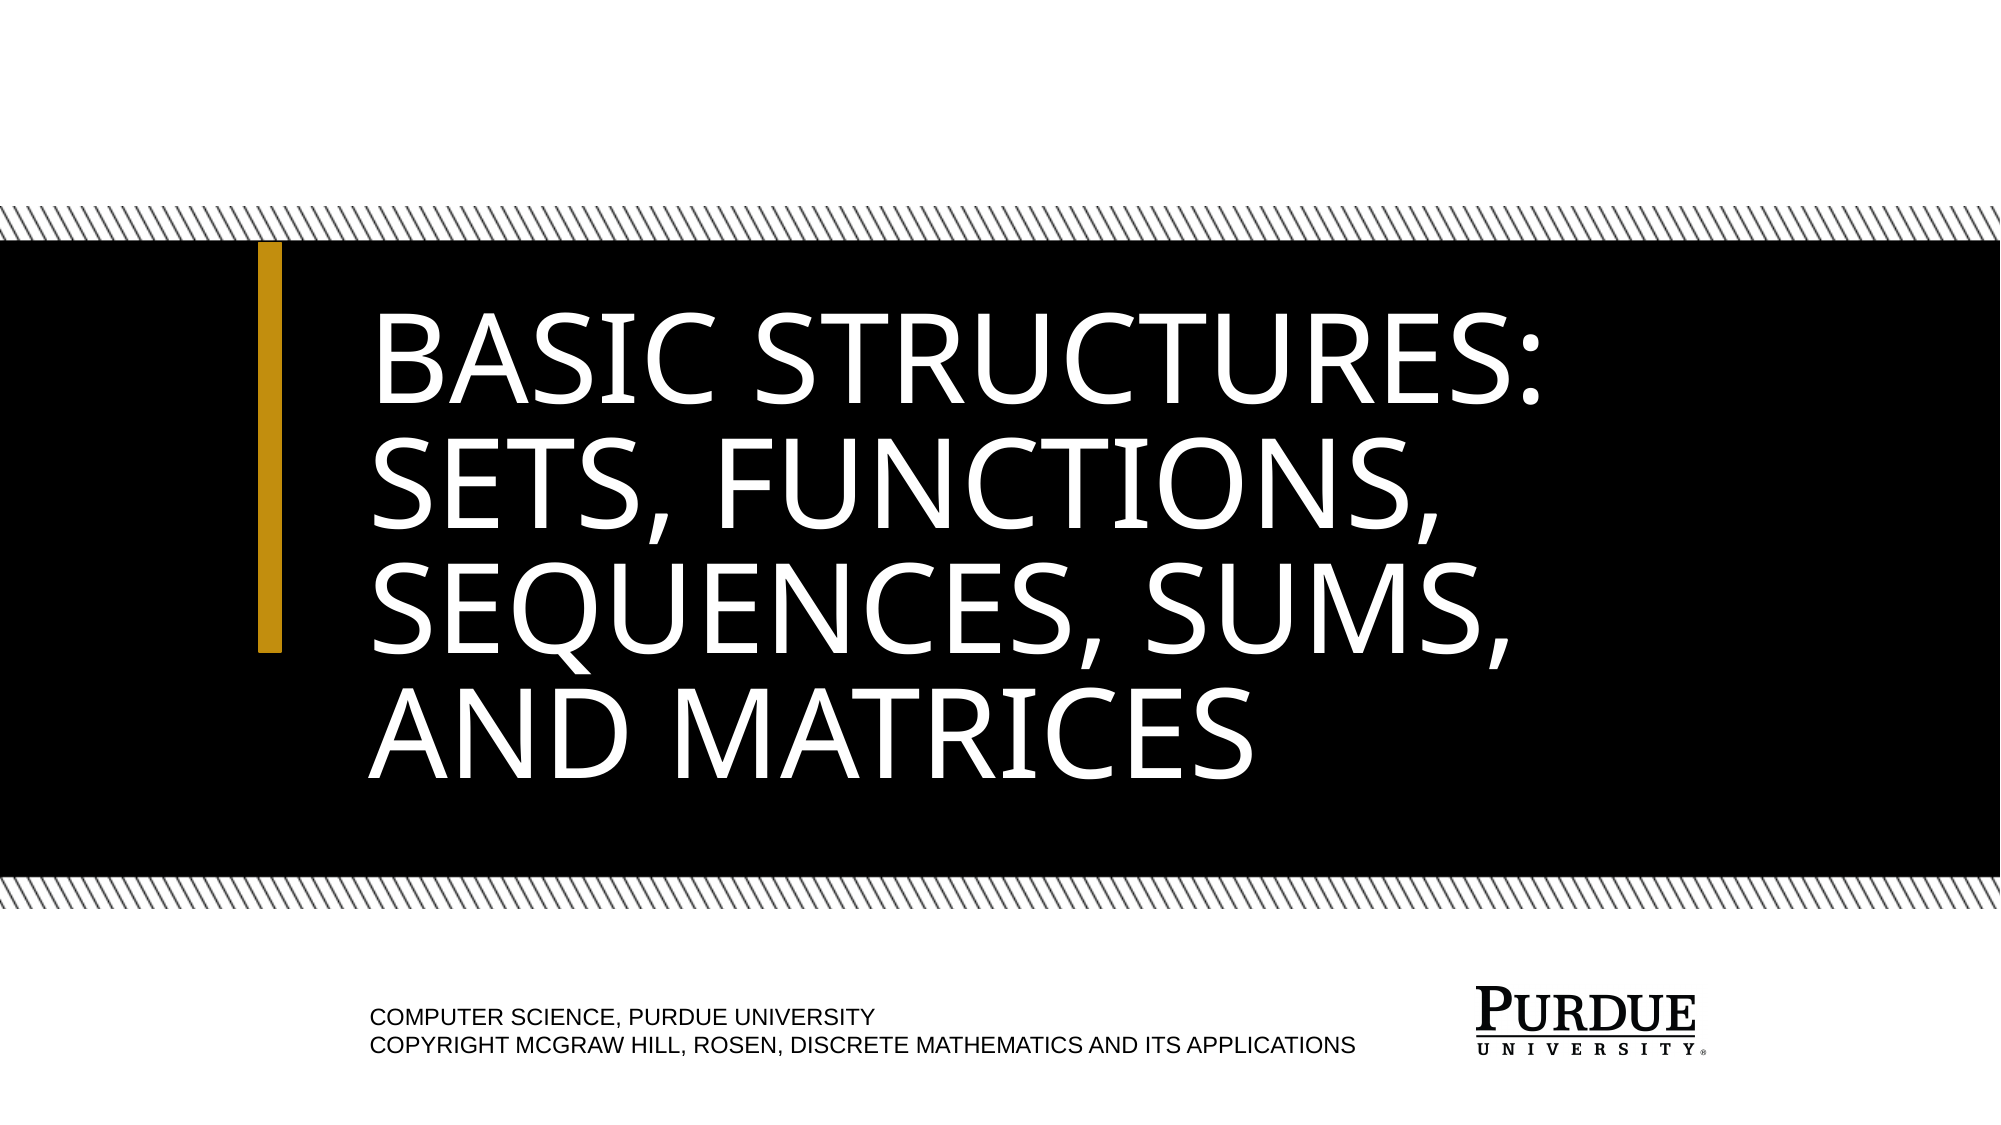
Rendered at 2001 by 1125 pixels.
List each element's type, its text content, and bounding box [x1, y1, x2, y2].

list Computer Science, Purdue University Copyright McGraw Hill, Rosen, Discrete Mathematics and its Applications [369, 1001, 1371, 1082]
title Basic Structures: Sets, Functions, Sequences, Sums, and Matrices [368, 447, 1709, 661]
picture [1474, 984, 1708, 1057]
